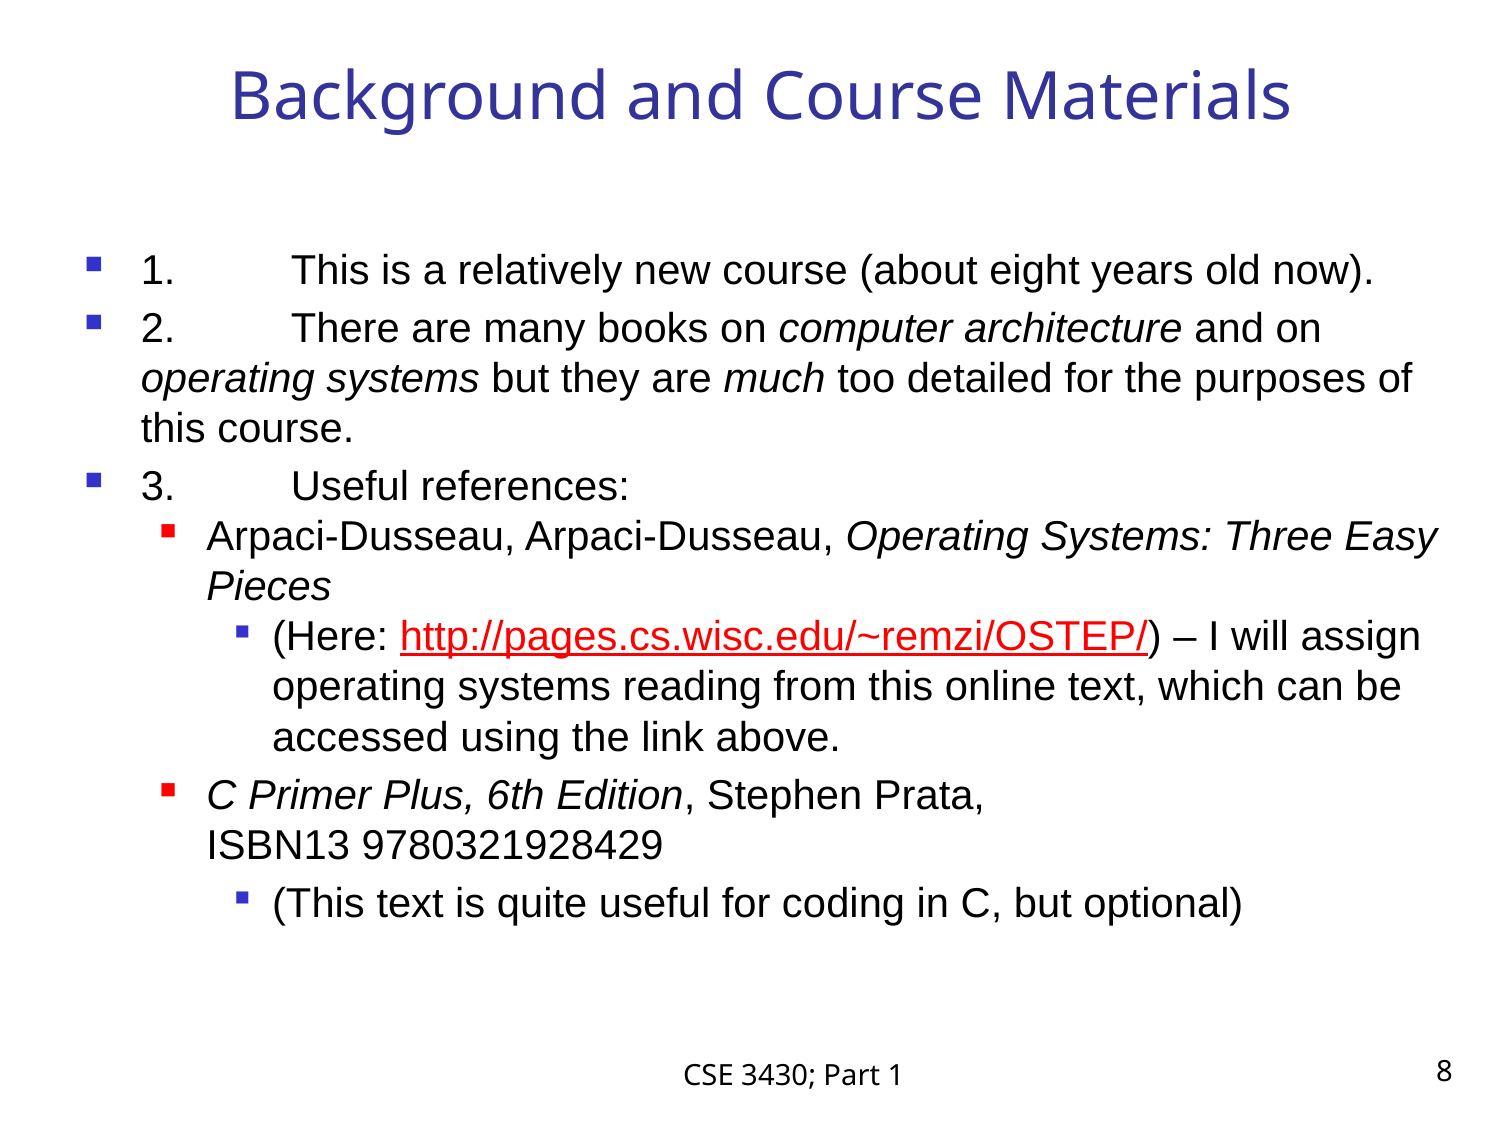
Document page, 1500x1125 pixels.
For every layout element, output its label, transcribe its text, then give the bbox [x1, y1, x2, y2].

list 1. This is a relatively new course (about eight years old now). 2. There are many books on computer architecture and on operating systems but they are much too detailed for the purposes of this course. 3. Useful references: Arpaci-Dusseau, Arpaci-Dusseau, Operating Systems: Three Easy Pieces (Here: http://pages.cs.wisc.edu/~remzi/OSTEP/) – I will assign operating systems reading from this online text, which can be accessed using the link above. C Primer Plus, 6th Edition, Stephen Prata, ISBN13 9780321928429 (This text is quite useful for coding in C, but optional) [69, 234, 1469, 985]
title Background and Course Materials [214, 20, 1412, 141]
footer CSE 3430; Part 1 [371, 1022, 1217, 1100]
slide_number 8 [1154, 1023, 1468, 1100]
